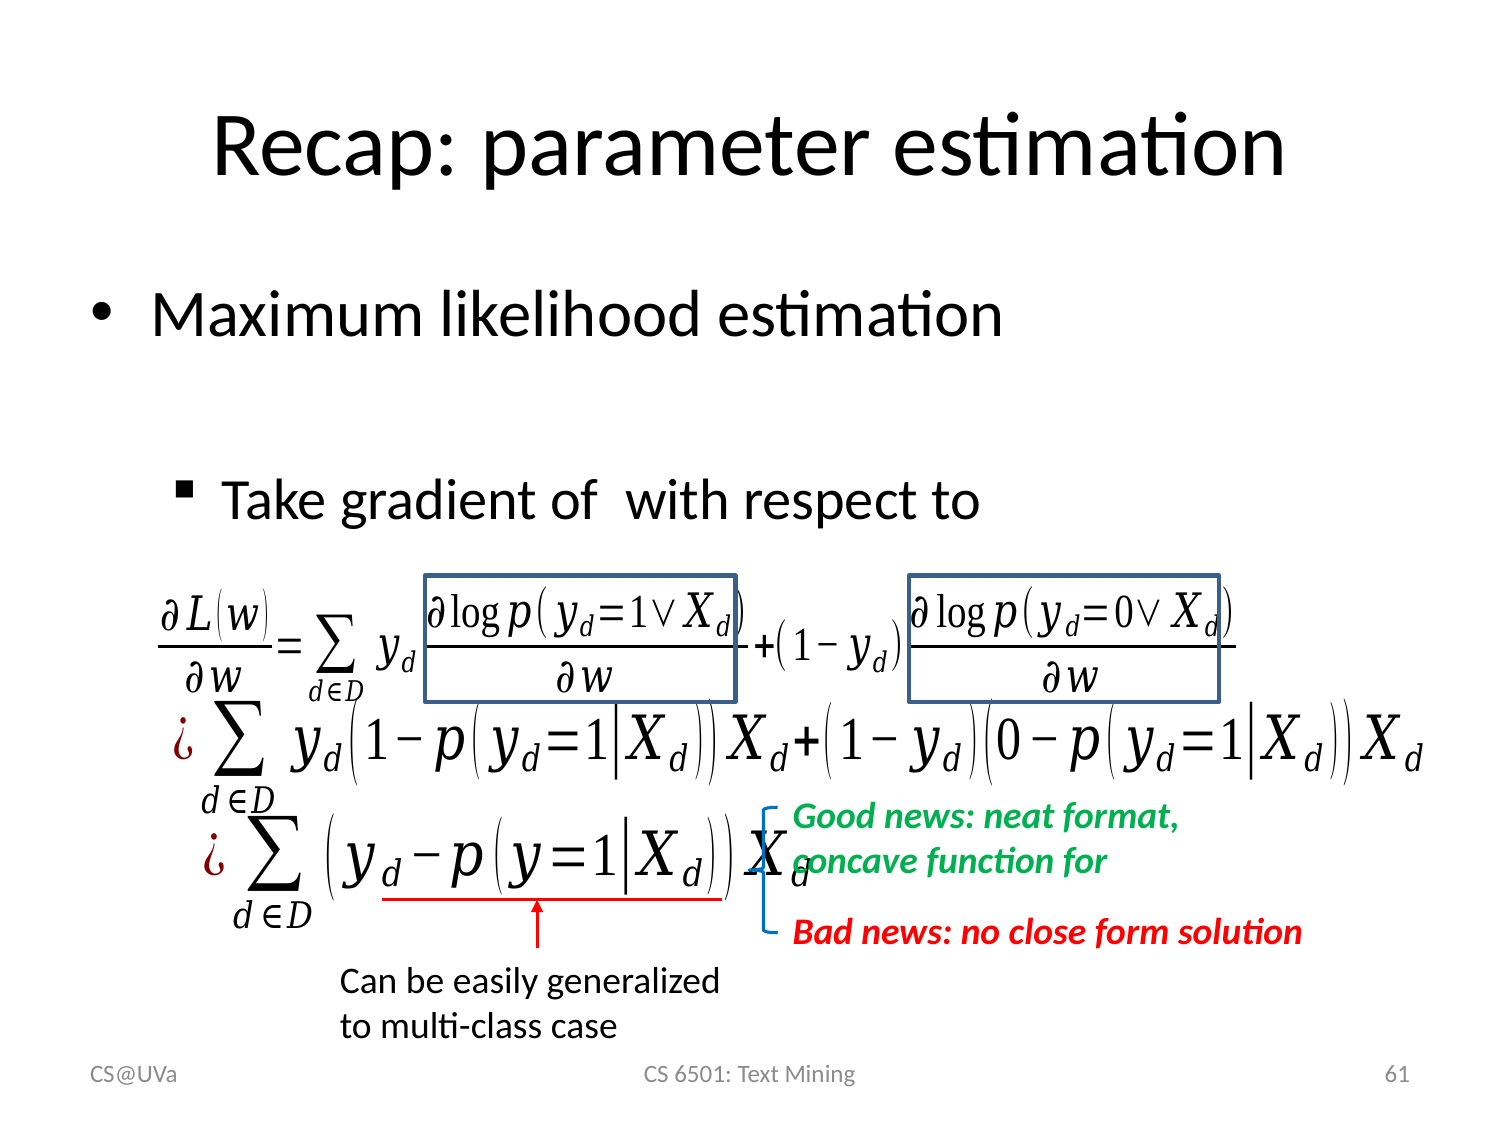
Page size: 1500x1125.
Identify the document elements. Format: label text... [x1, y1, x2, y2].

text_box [324, 899, 750, 1055]
title Recap: parameter estimation [75, 45, 1425, 233]
footer CS 6501: Text Mining [512, 1042, 988, 1103]
slide_number 61 [1074, 1042, 1425, 1103]
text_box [749, 782, 1395, 961]
text_box [907, 573, 1221, 704]
text_box [423, 573, 738, 704]
slide_number CS@UVa [75, 1042, 425, 1103]
